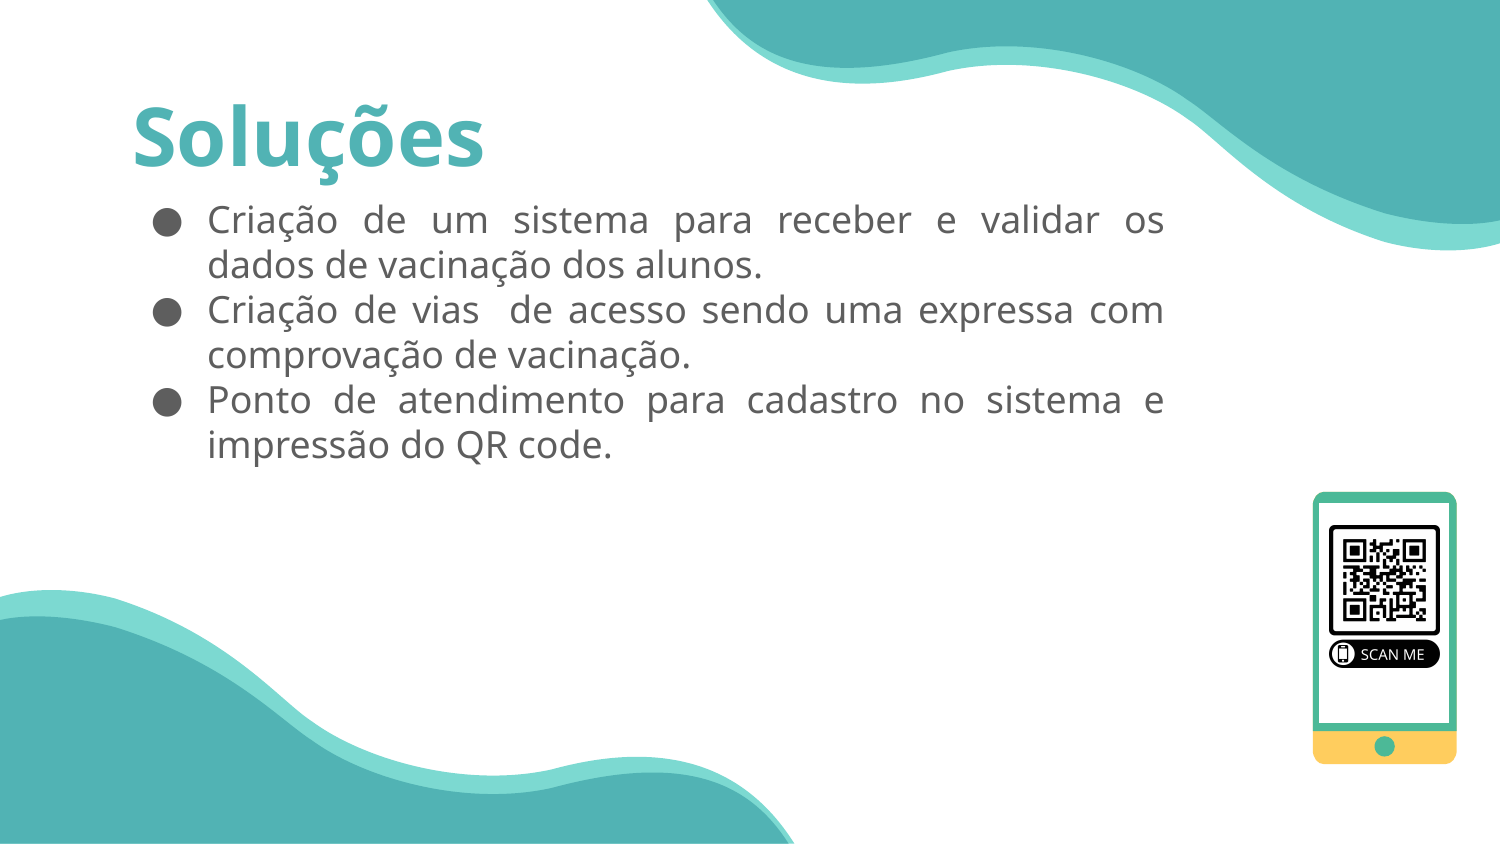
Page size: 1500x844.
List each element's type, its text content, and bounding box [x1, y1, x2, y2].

picture [1329, 525, 1440, 668]
title Soluções [117, 70, 1383, 148]
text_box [1312, 491, 1457, 765]
subtitle Criação de um sistema para receber e validar os dados de vacinação dos alunos. Criação de vias de acesso sendo uma expressa com comprovação de vacinação. Ponto de atendimento para cadastro no sistema e impressão do QR code. [117, 180, 1181, 590]
